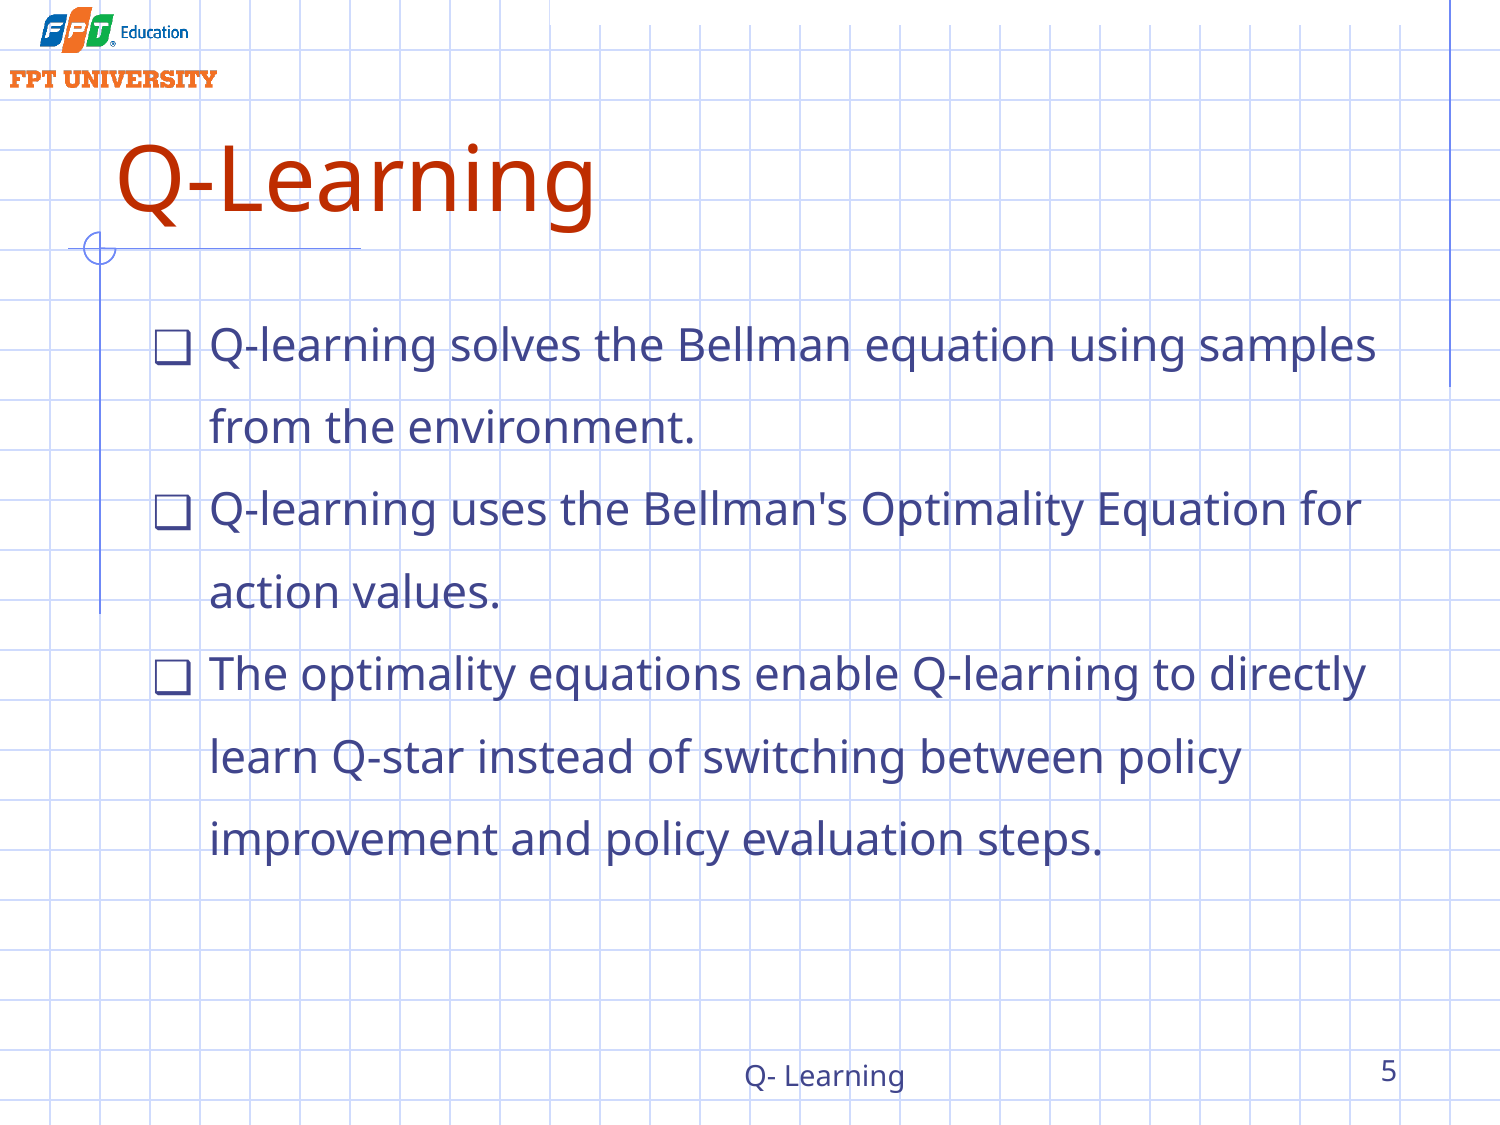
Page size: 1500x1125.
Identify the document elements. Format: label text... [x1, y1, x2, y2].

title Q-Learning [99, 50, 1375, 238]
list Q-learning solves the Bellman equation using samples from the environment. Q-learning uses the Bellman's Optimality Equation for action values. The optimality equations enable Q-learning to directly learn Q-star instead of switching between policy improvement and policy evaluation steps. [137, 280, 1400, 988]
text_box Q- Learning [587, 1024, 1063, 1100]
picture [10, 6, 217, 88]
text_box 5 [1099, 1024, 1413, 1100]
